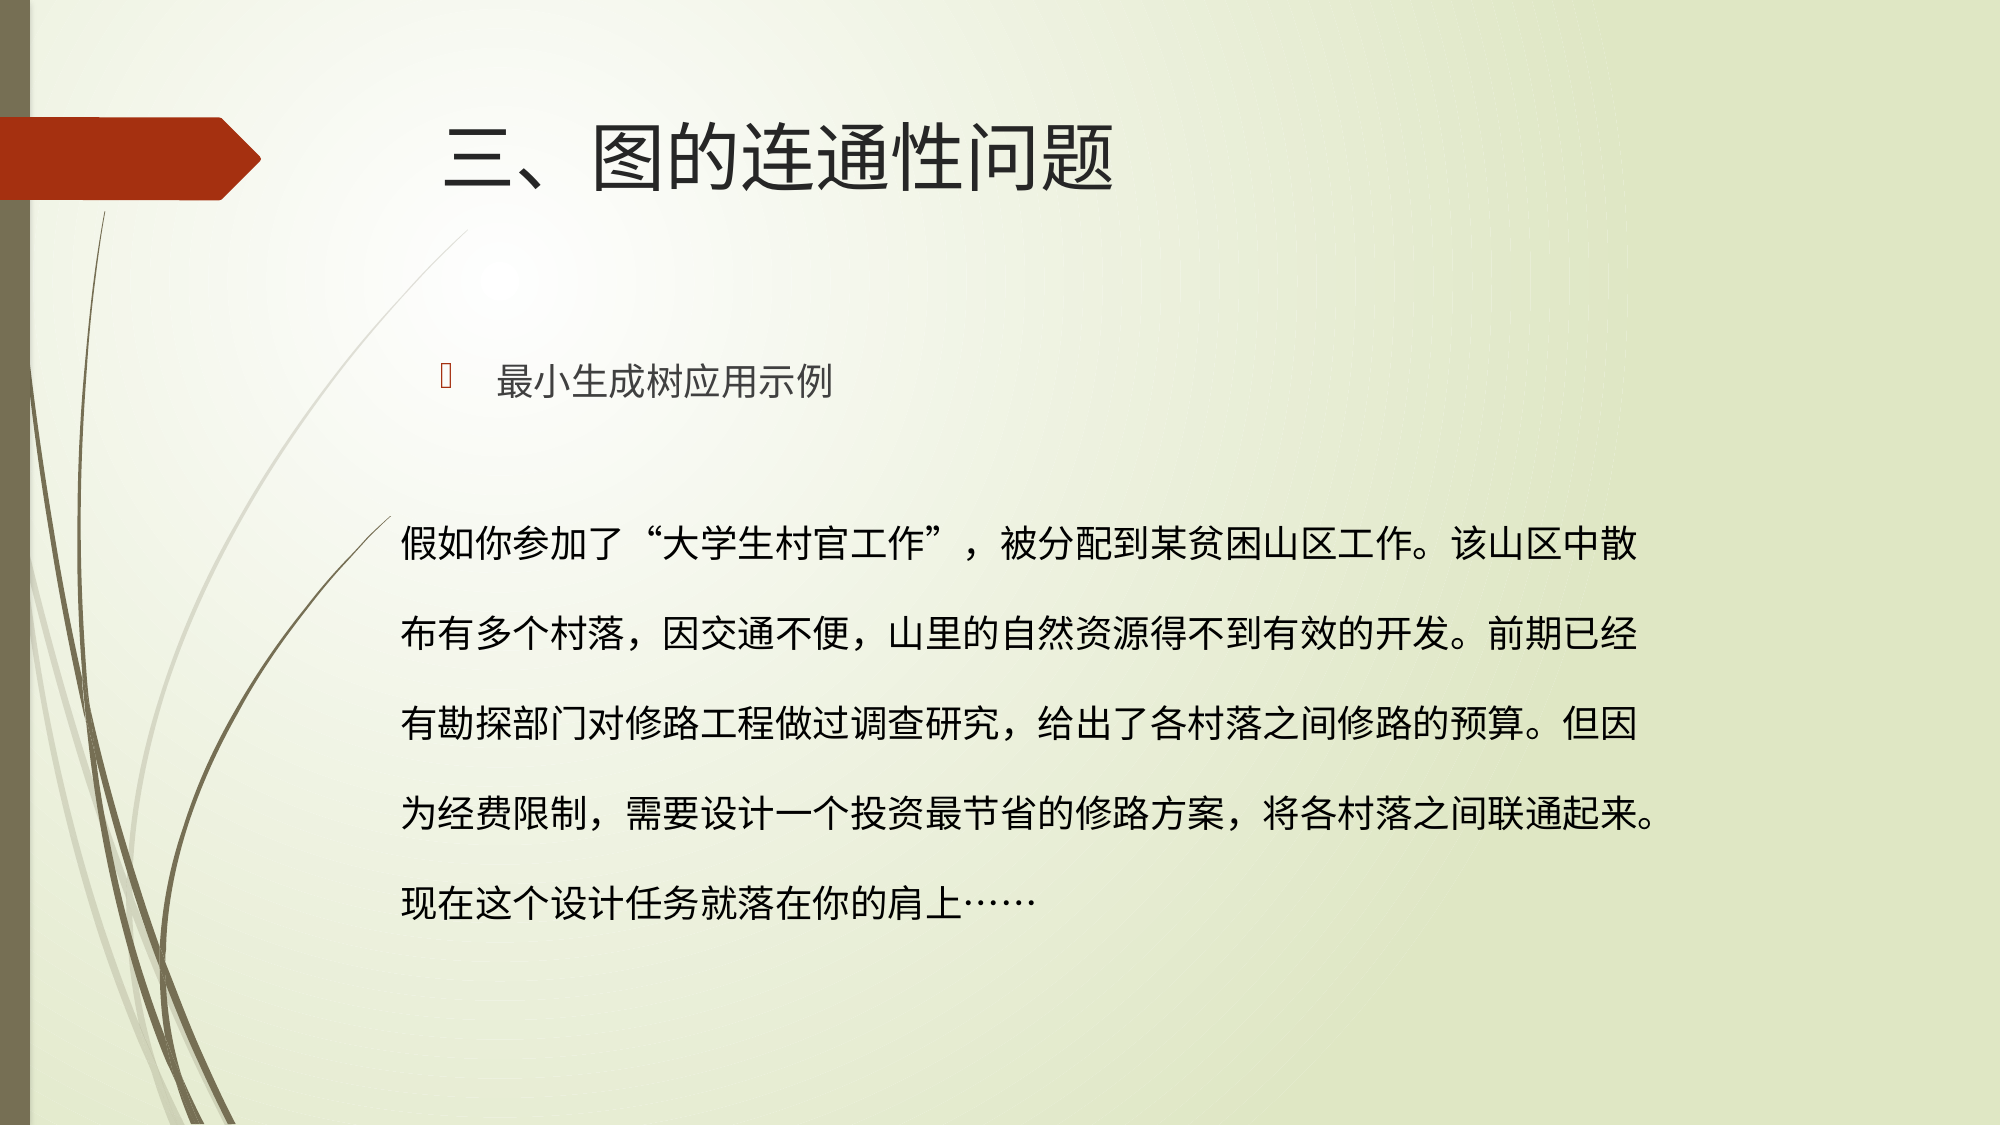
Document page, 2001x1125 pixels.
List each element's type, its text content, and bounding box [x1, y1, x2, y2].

list 最小生成树应用示例 [424, 350, 1888, 457]
title 三、图的连通性问题 [425, 102, 1888, 313]
text_box 假如你参加了“大学生村官工作”，被分配到某贫困山区工作。该山区中散布有多个村落，因交通不便，山里的自然资源得不到有效的开发。前期已经有勘探部门对修路工程做过调查研究，给出了各村落之间修路的预算。但因为经费限制，需要设计一个投资最节省的修路方案，将各村落之间联通起来。 现在这个设计任务就落在你的肩上…… [385, 467, 1662, 933]
